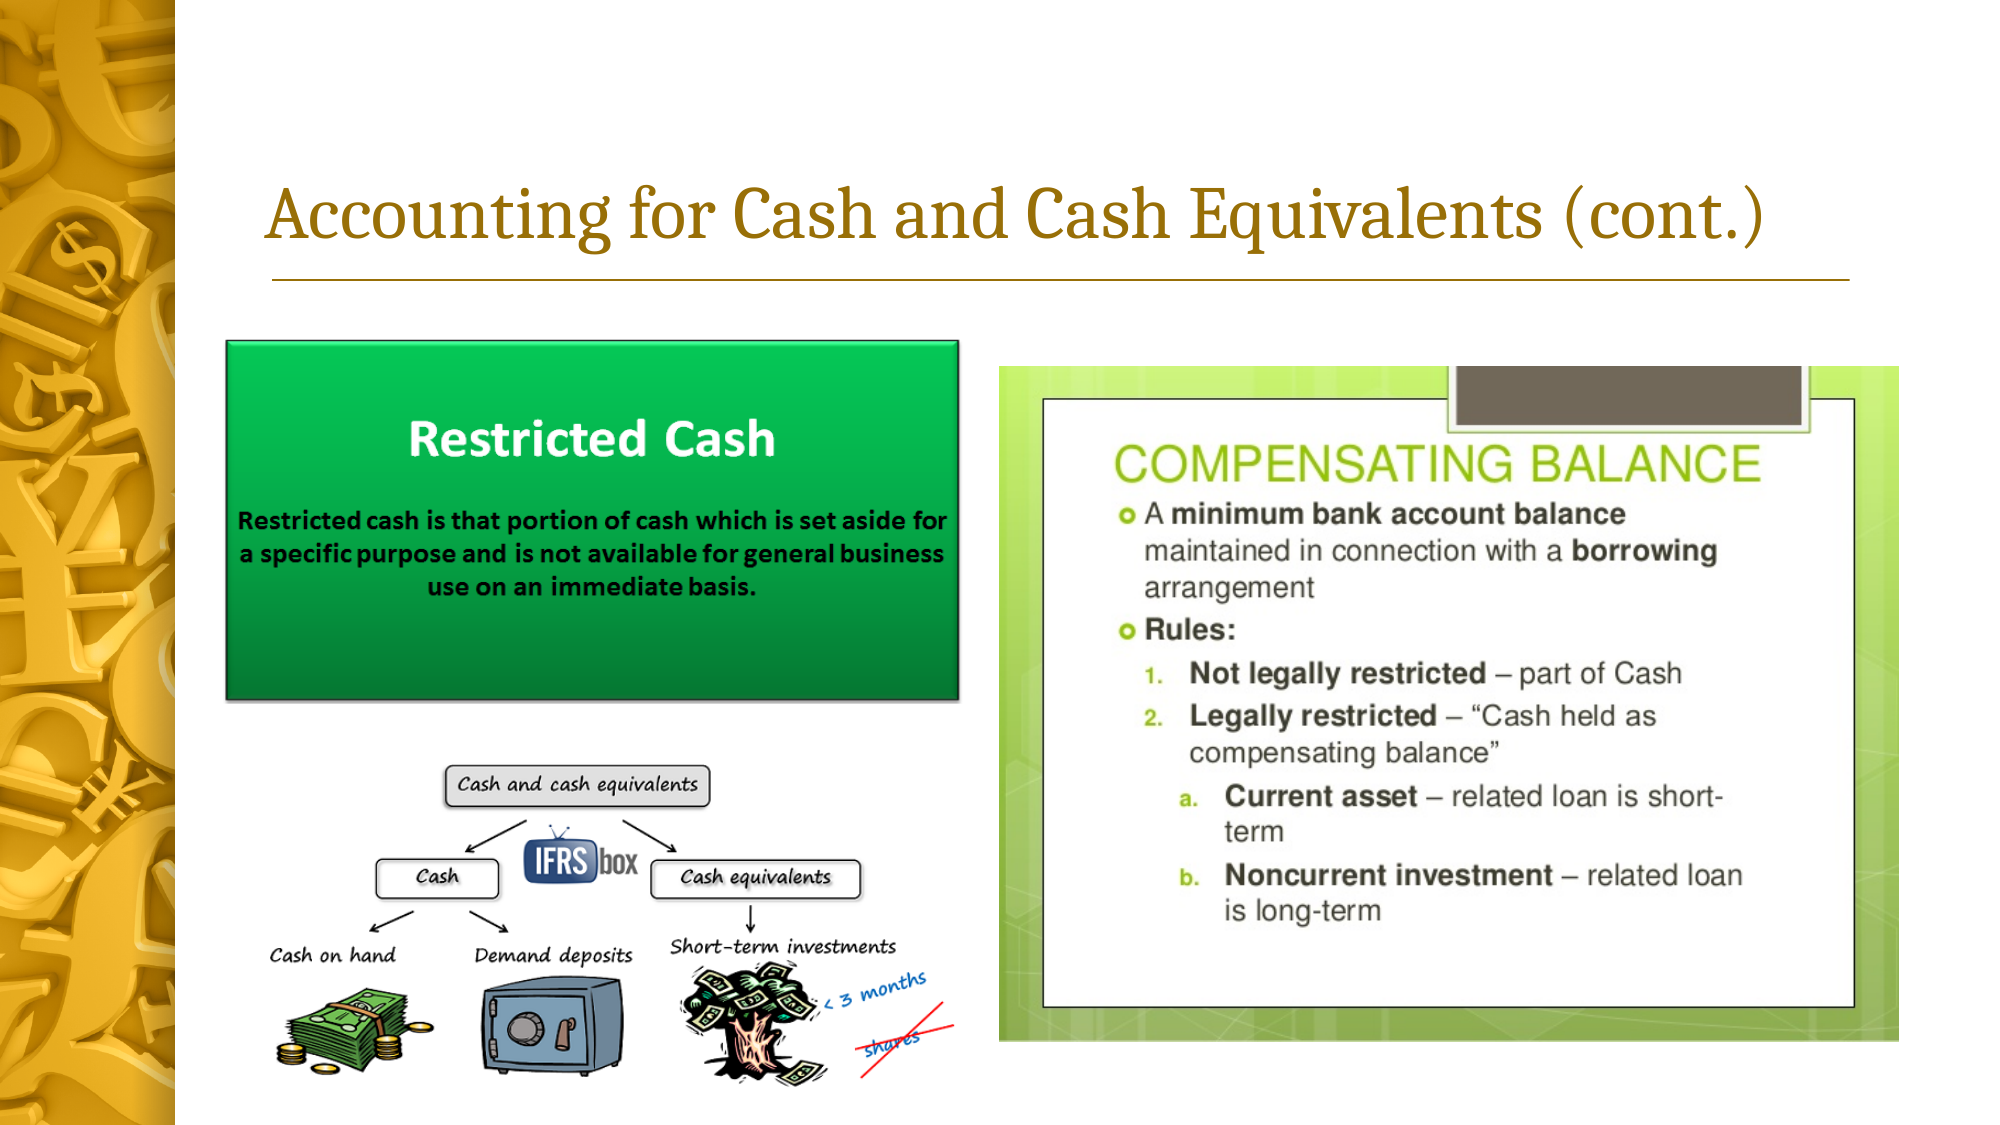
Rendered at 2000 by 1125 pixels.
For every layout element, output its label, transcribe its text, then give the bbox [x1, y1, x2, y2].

picture [258, 762, 963, 1088]
picture [0, 0, 175, 1125]
picture [999, 366, 1899, 1042]
title Accounting for Cash and Cash Equivalents (cont.) [249, 62, 1863, 263]
picture [221, 337, 963, 704]
